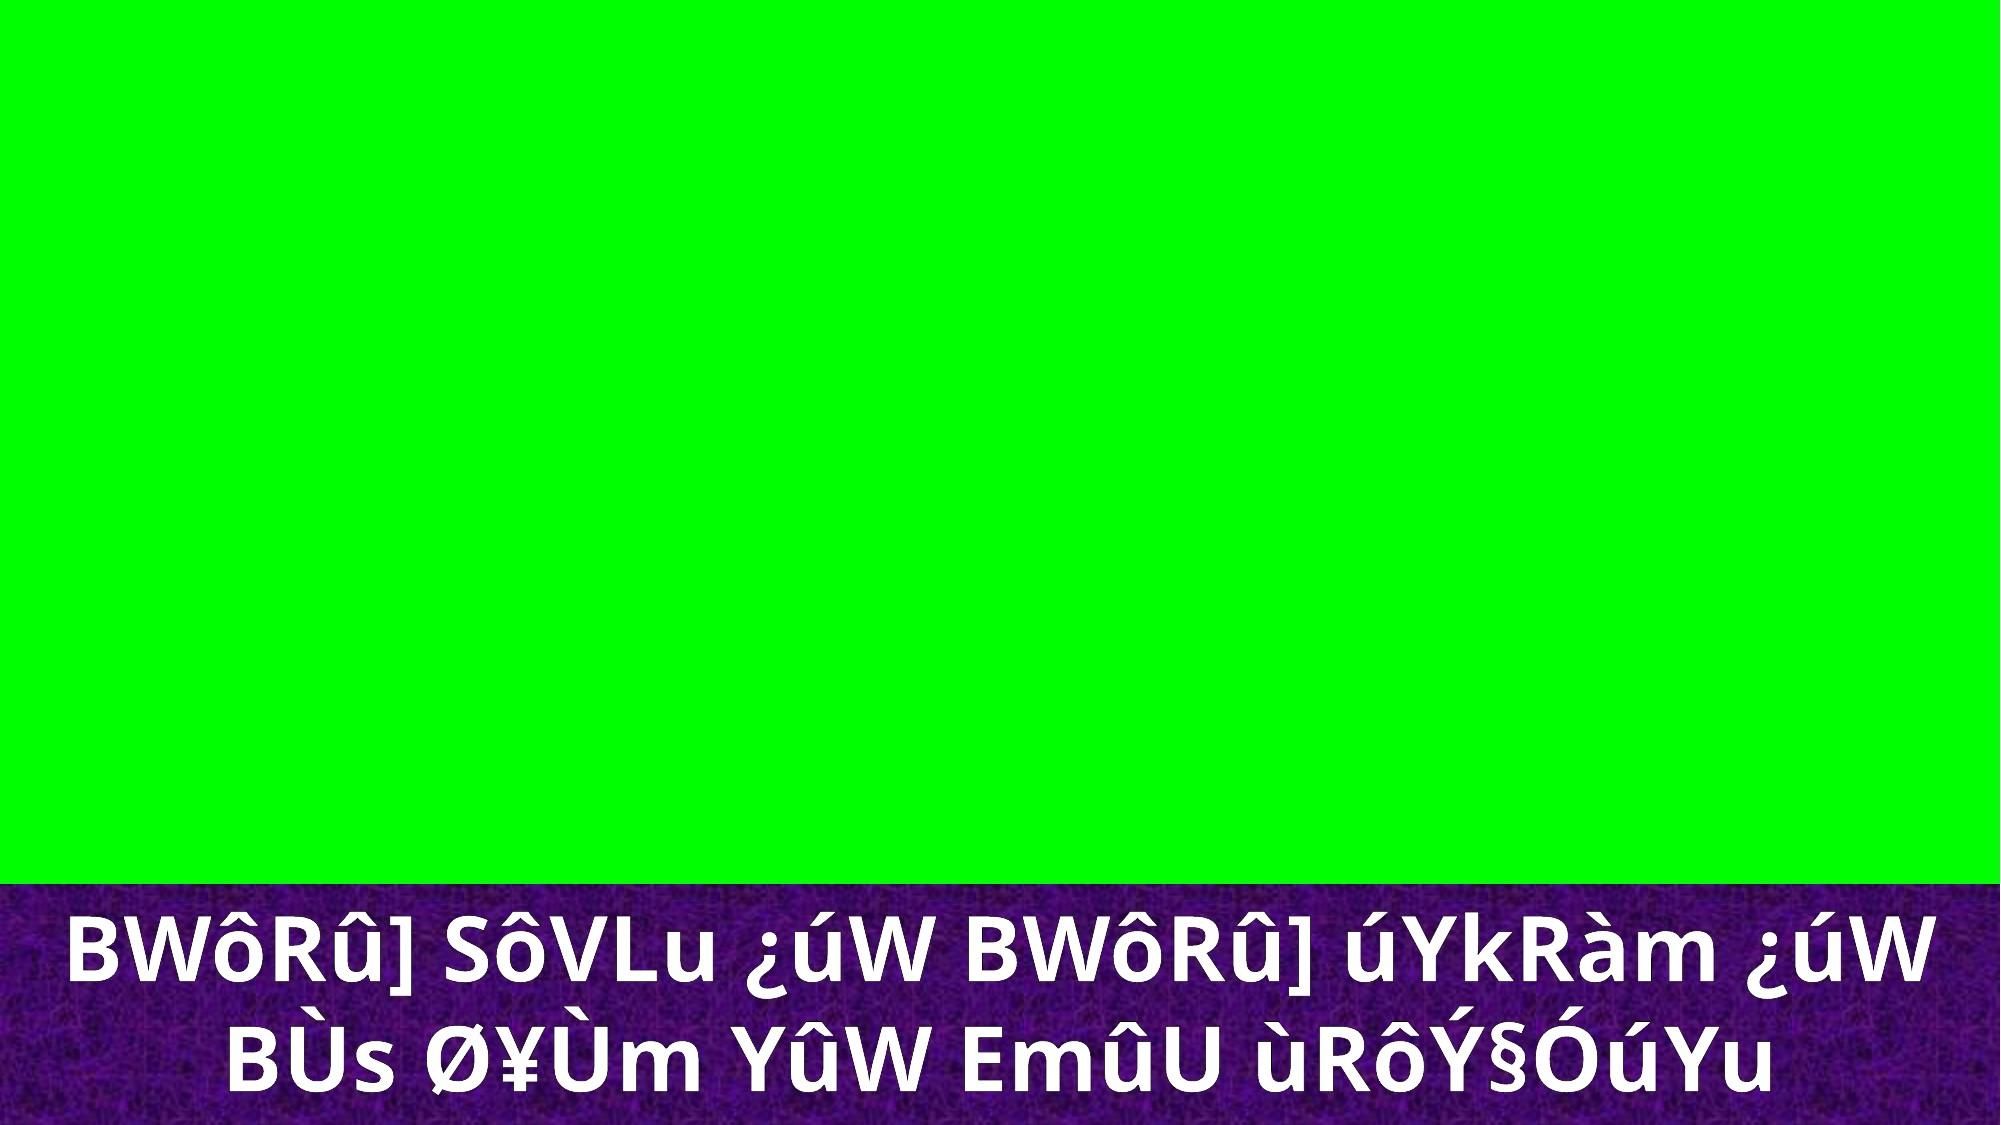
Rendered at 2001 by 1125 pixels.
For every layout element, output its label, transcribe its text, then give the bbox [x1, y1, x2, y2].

text_box [0, 1118, 2000, 1125]
text_box BWôRû] SôVLu ¿úW BWôRû] úYkRàm ¿úW BÙs Ø¥Ùm YûW EmûU ùRôÝ§ÓúYu [0, 882, 2000, 1118]
